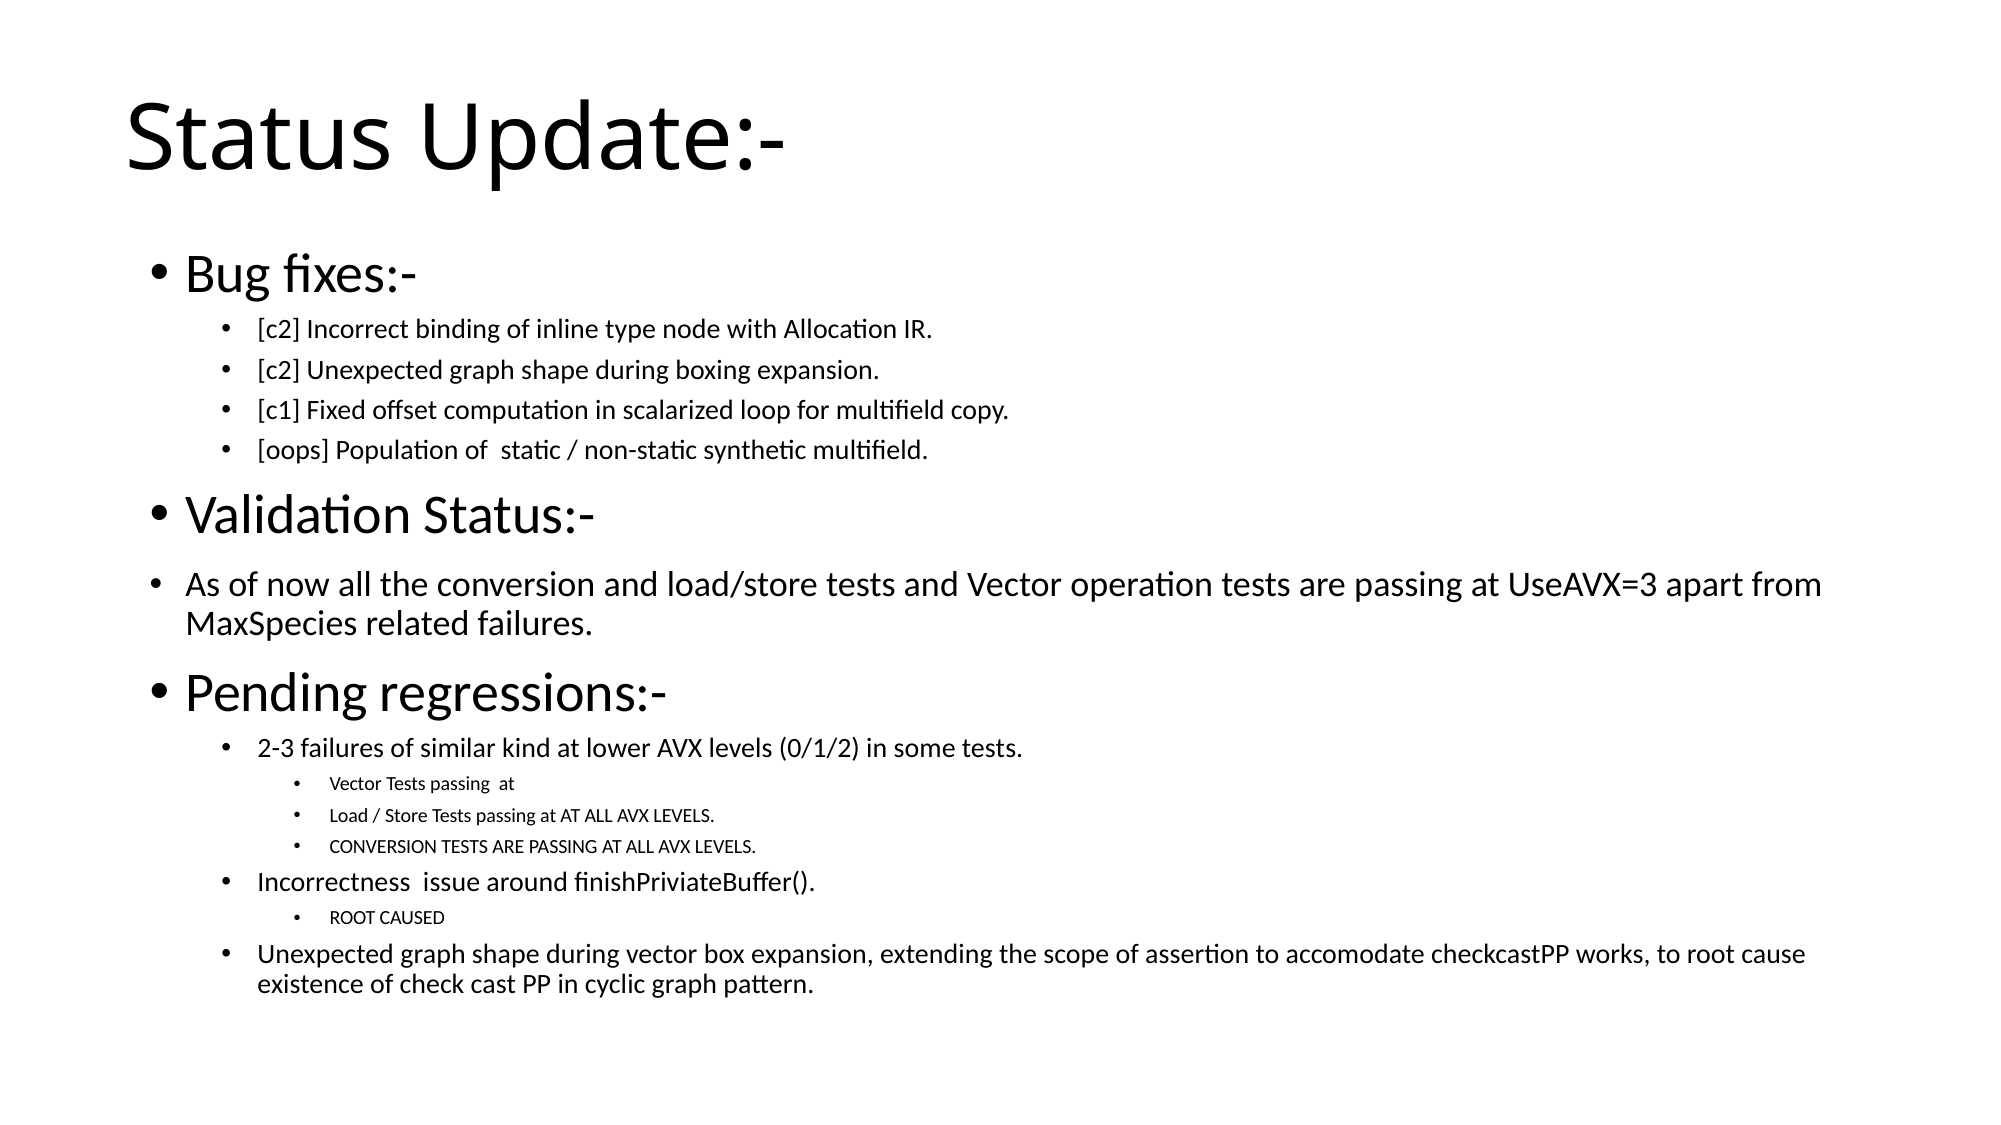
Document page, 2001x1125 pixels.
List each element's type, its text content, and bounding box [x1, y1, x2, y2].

title Status Update:- [110, 73, 1599, 207]
list Bug fixes:- [c2] Incorrect binding of inline type node with Allocation IR. [c2] Unexpected graph shape during boxing expansion. [c1] Fixed offset computation in scalarized loop for multifield copy. [oops] Population of static / non-static synthetic multifield. Validation Status:- As of now all the conversion and load/store tests and Vector operation tests are passing at UseAVX=3 apart from MaxSpecies related failures. Pending regressions:- 2-3 failures of similar kind at lower AVX levels (0/1/2) in some tests. Vector Tests passing at Load / Store Tests passing at AT ALL AVX LEVELS. CONVERSION TESTS ARE PASSING AT ALL AVX LEVELS. Incorrectness issue around finishPriviateBuffer(). ROOT CAUSED Unexpected graph shape during vector box expansion, extending the scope of assertion to accomodate checkcastPP works, to root cause existence of check cast PP in cyclic graph pattern. [134, 236, 1860, 1014]
